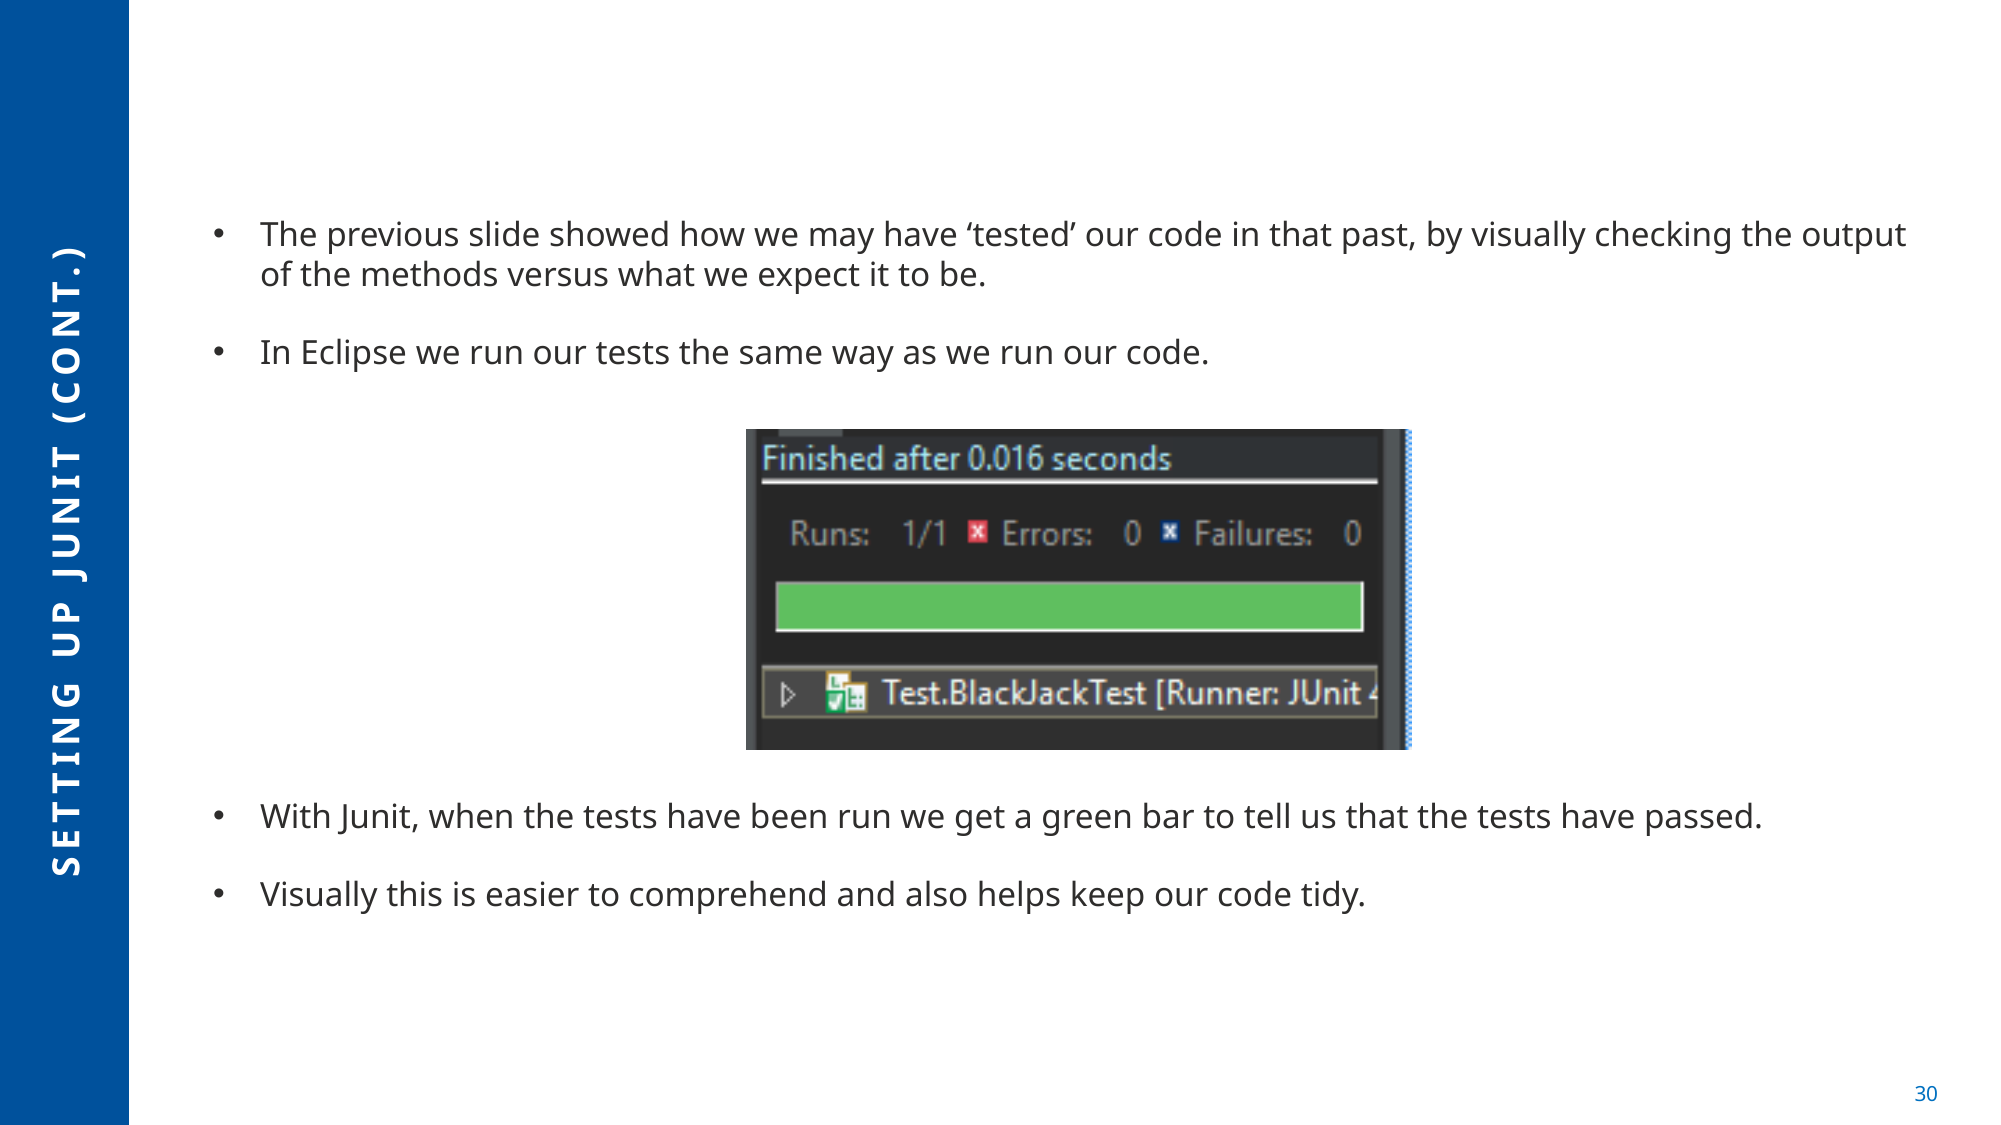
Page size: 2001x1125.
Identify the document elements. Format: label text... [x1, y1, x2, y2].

list The previous slide showed how we may have ‘tested’ our code in that past, by visually checking the output of the methods versus what we expect it to be. In Eclipse we run our tests the same way as we run our code. With Junit, when the tests have been run we get a green bar to tell us that the tests have passed. Visually this is easier to comprehend and also helps keep our code tidy. [198, 64, 1960, 1062]
title Setting up Junit (cont.) [40, 0, 89, 1125]
picture [745, 428, 1413, 750]
